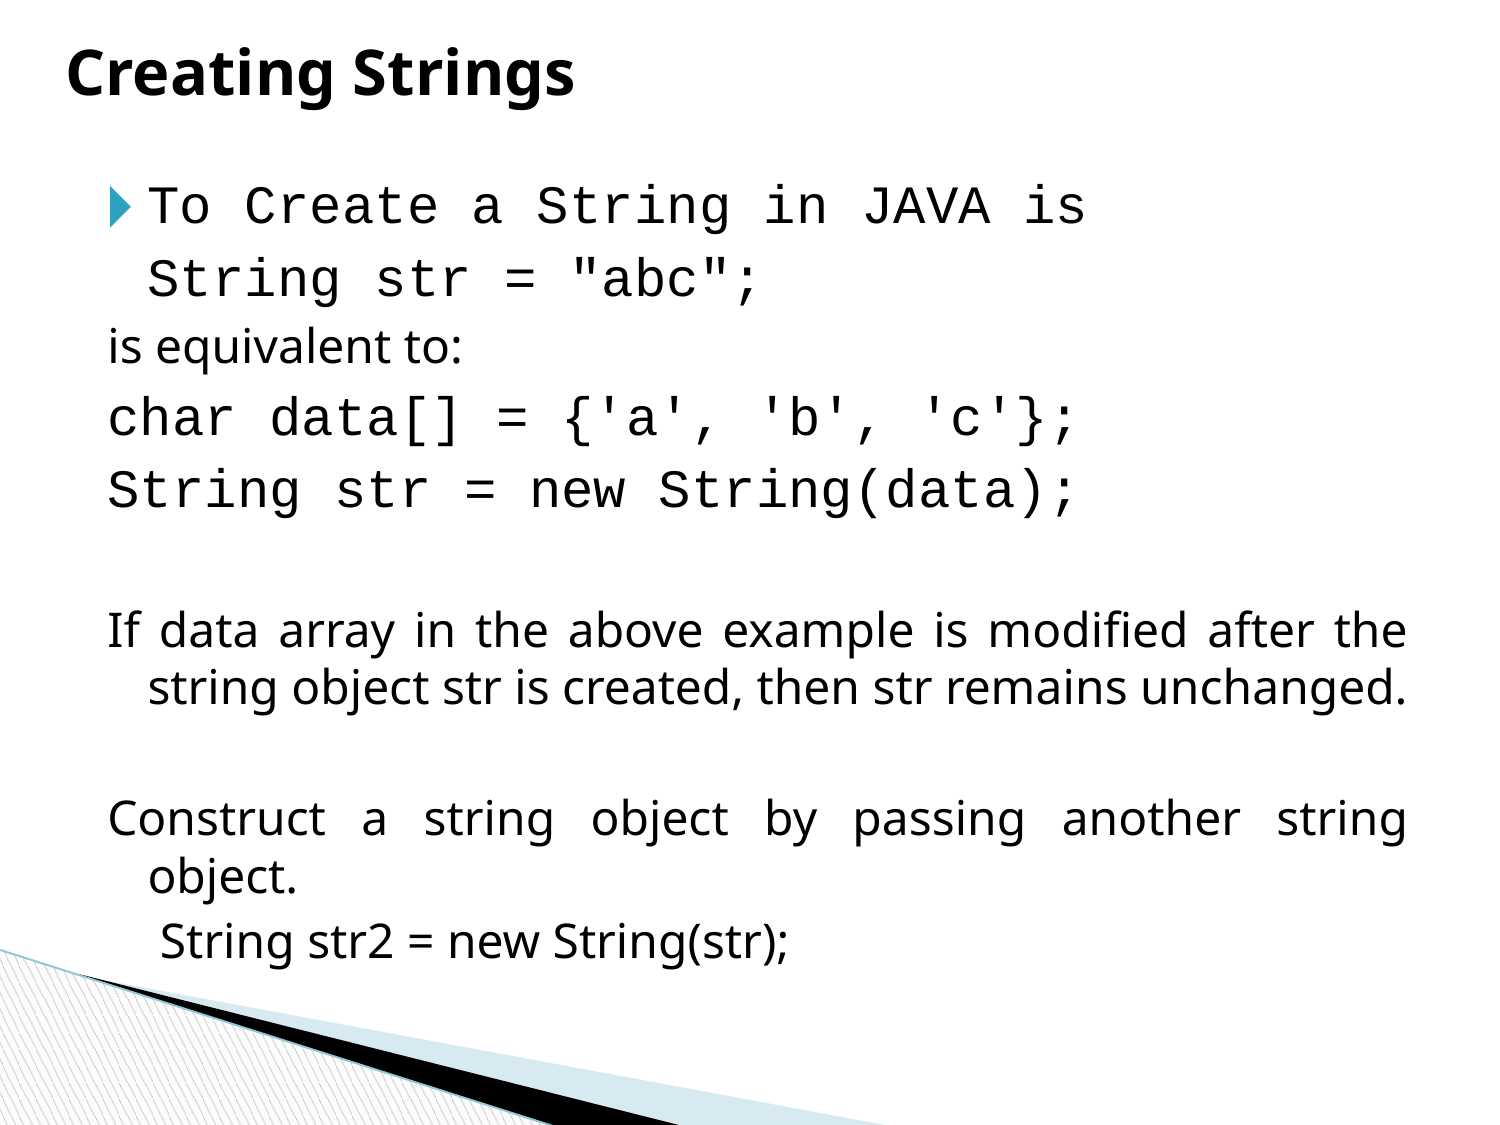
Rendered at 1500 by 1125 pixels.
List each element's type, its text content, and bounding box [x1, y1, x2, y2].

list To Create a String in JAVA is String str = "abc"; is equivalent to: char data[] = {'a', 'b', 'c'}; String str = new String(data); If data array in the above example is modified after the string object str is created, then str remains unchanged. Construct a string object by passing another string object. String str2 = new String(str); [75, 162, 1425, 1026]
title Creating Strings [50, 24, 1400, 116]
